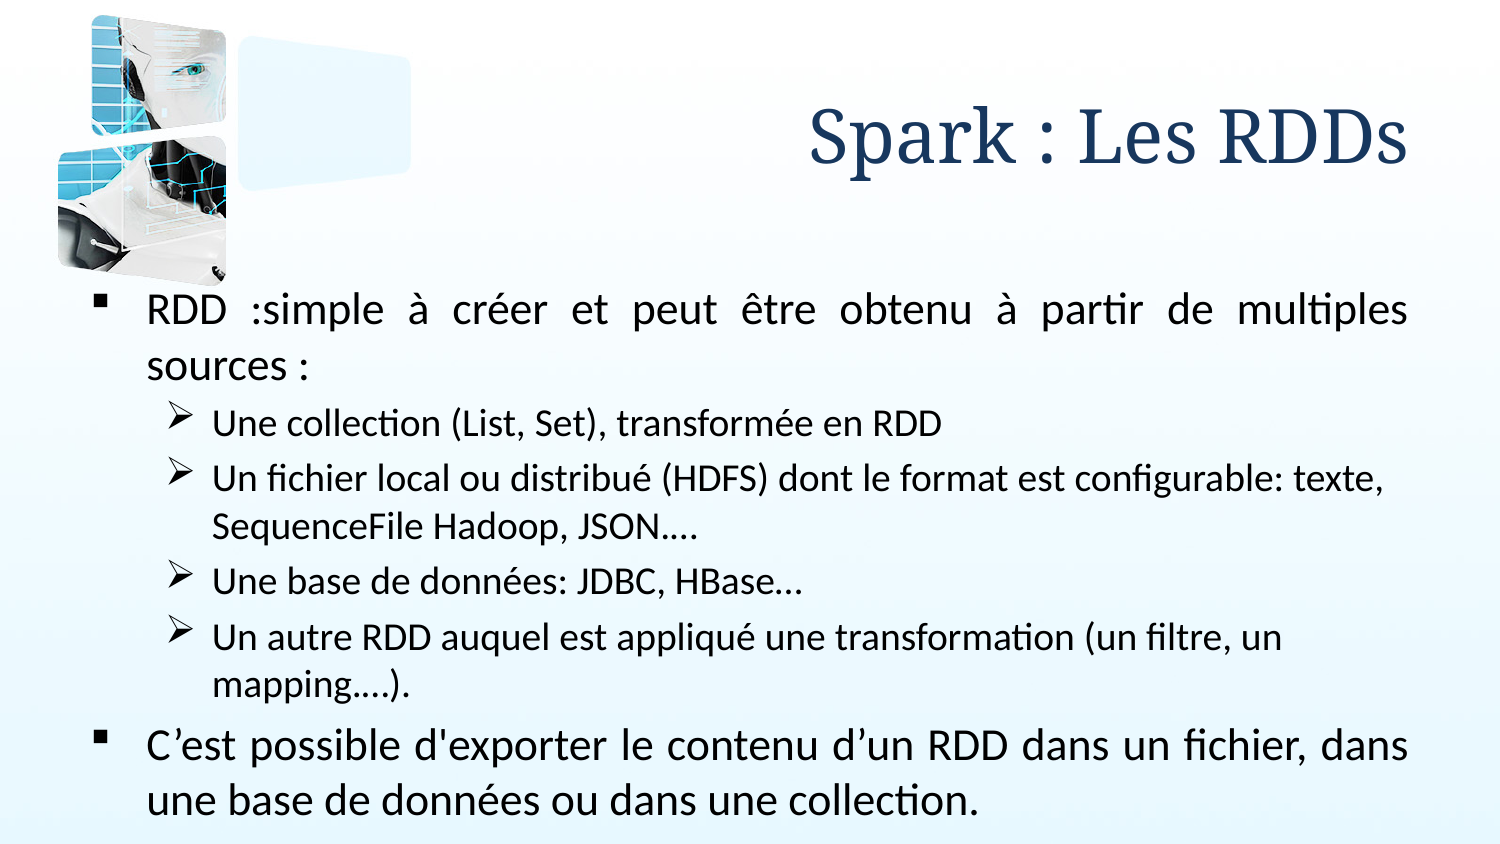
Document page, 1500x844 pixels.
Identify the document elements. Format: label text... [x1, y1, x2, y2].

picture [0, 0, 1500, 844]
title Spark : Les RDDs [75, 46, 1425, 222]
list RDD :simple à créer et peut être obtenu à partir de multiples sources : Une collection (List, Set), transformée en RDD Un fichier local ou distribué (HDFS) dont le format est configurable: texte, SequenceFile Hadoop, JSON.… Une base de données: JDBC, HBase… Un autre RDD auquel est appliqué une transformation (un filtre, un mapping.…). C’est possible d'exporter le contenu d’un RDD dans un fichier, dans une base de données ou dans une collection. [75, 271, 1425, 783]
